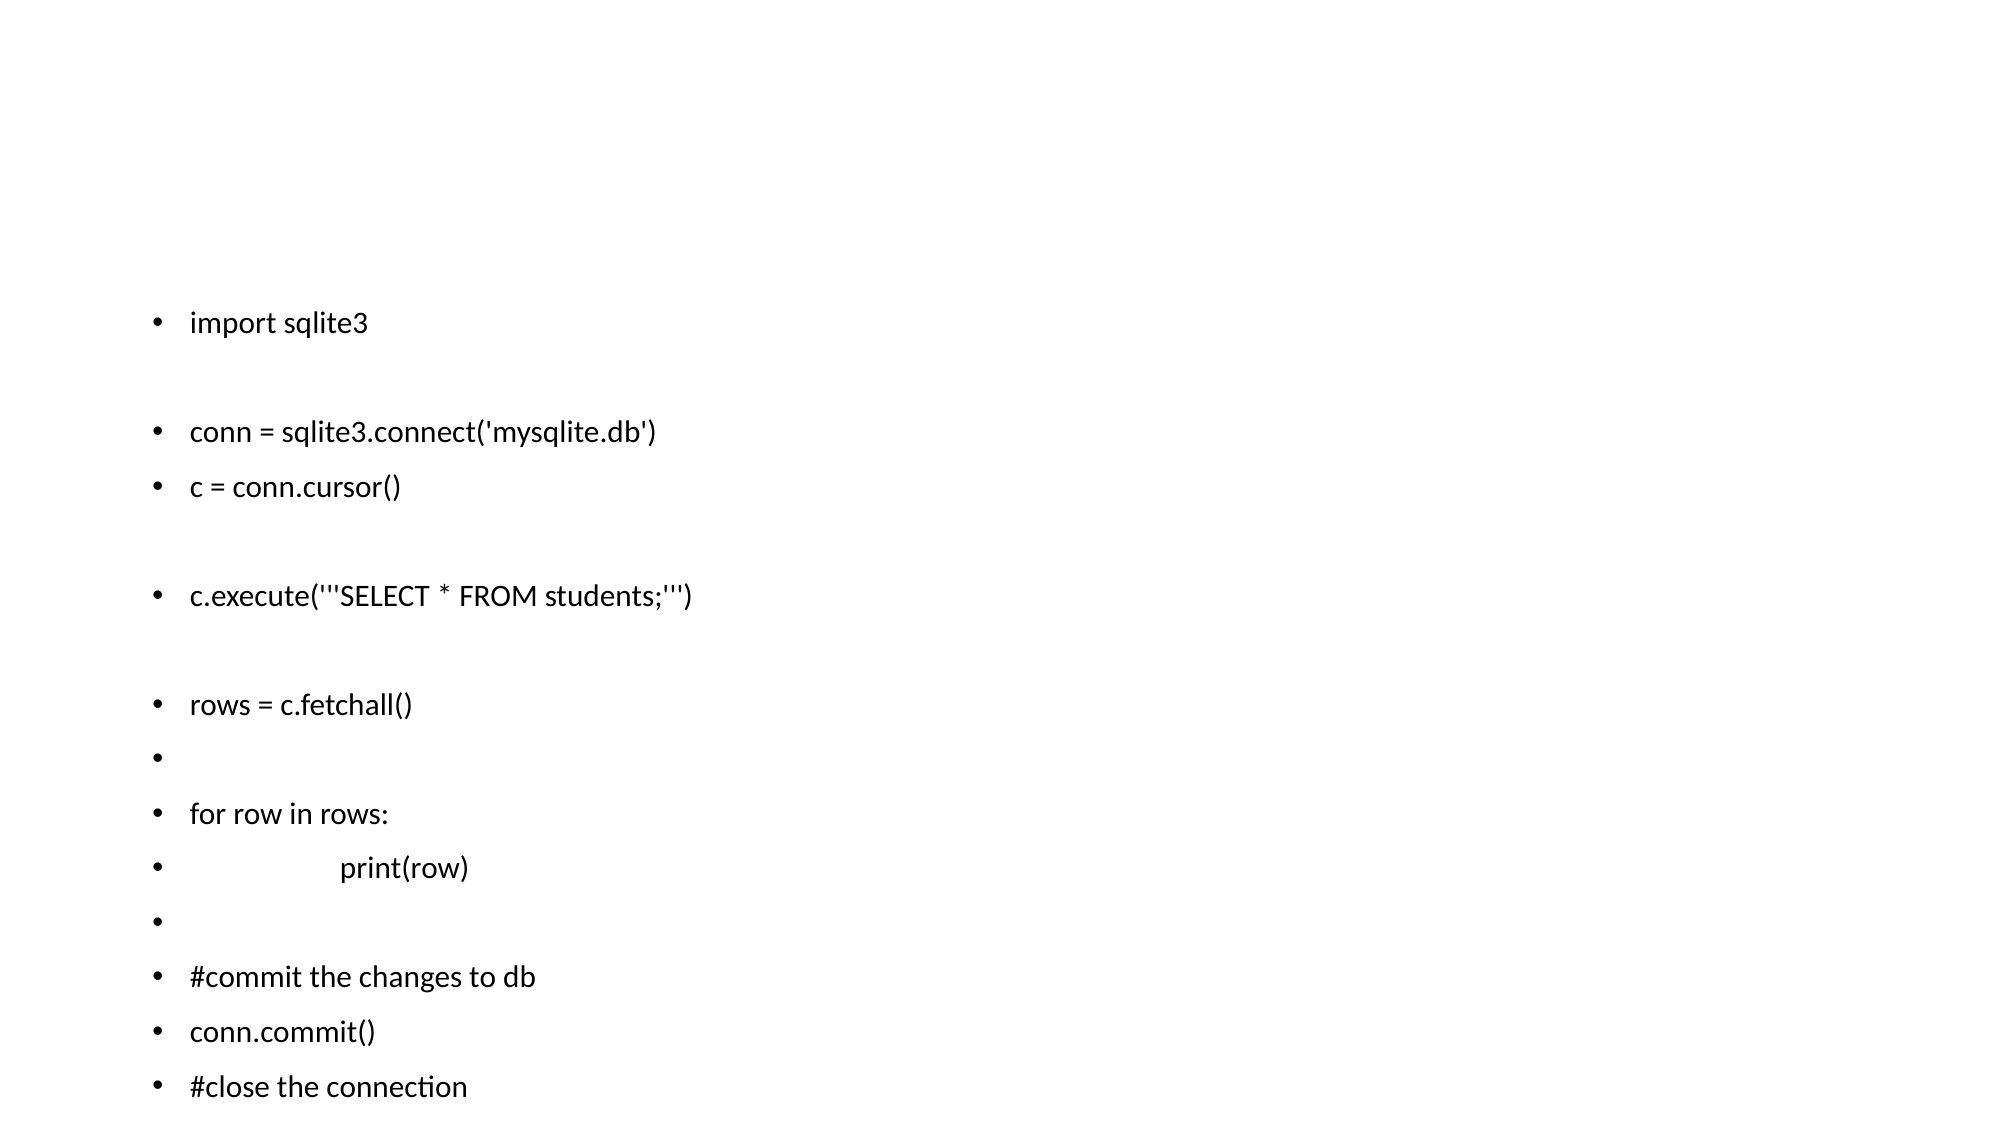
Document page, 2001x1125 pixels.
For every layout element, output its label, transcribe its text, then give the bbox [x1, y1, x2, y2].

list import sqlite3 conn = sqlite3.connect('mysqlite.db') c = conn.cursor() c.execute('''SELECT * FROM students;''') rows = c.fetchall() for row in rows: print(row) #commit the changes to db conn.commit() #close the connection conn.close() [137, 299, 1863, 1014]
